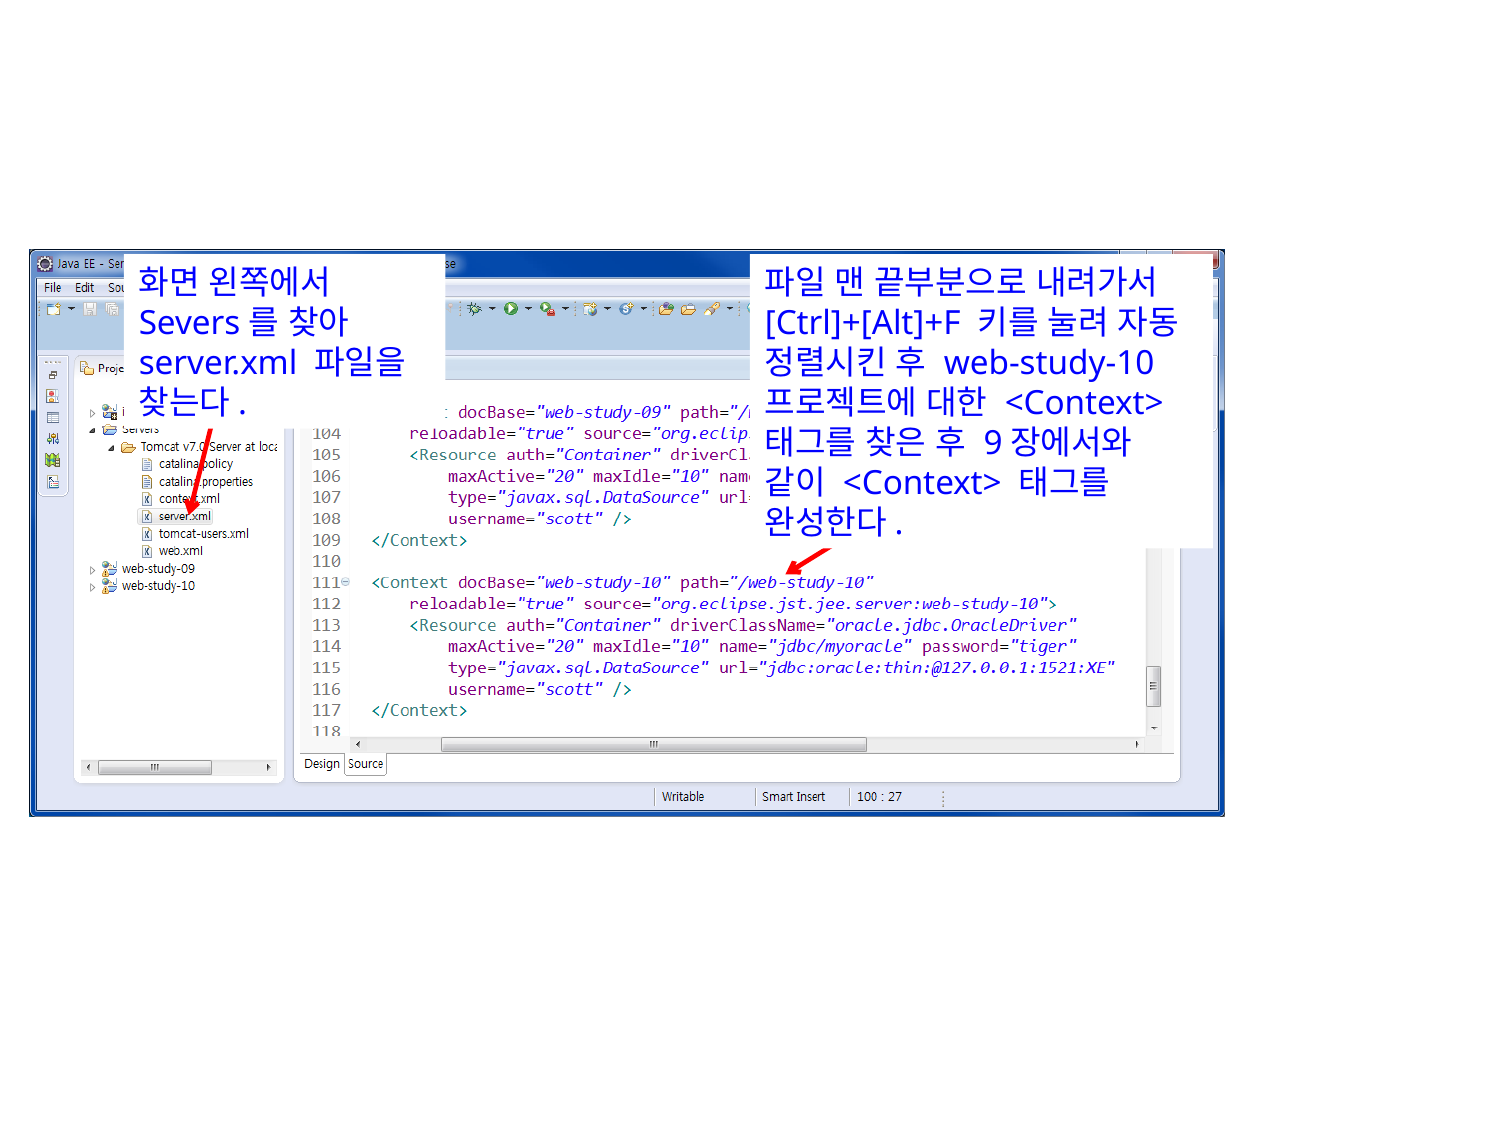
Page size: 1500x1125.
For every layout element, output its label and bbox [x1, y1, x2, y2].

text_box [785, 432, 1015, 575]
text_box [188, 349, 231, 516]
picture [29, 249, 1225, 818]
